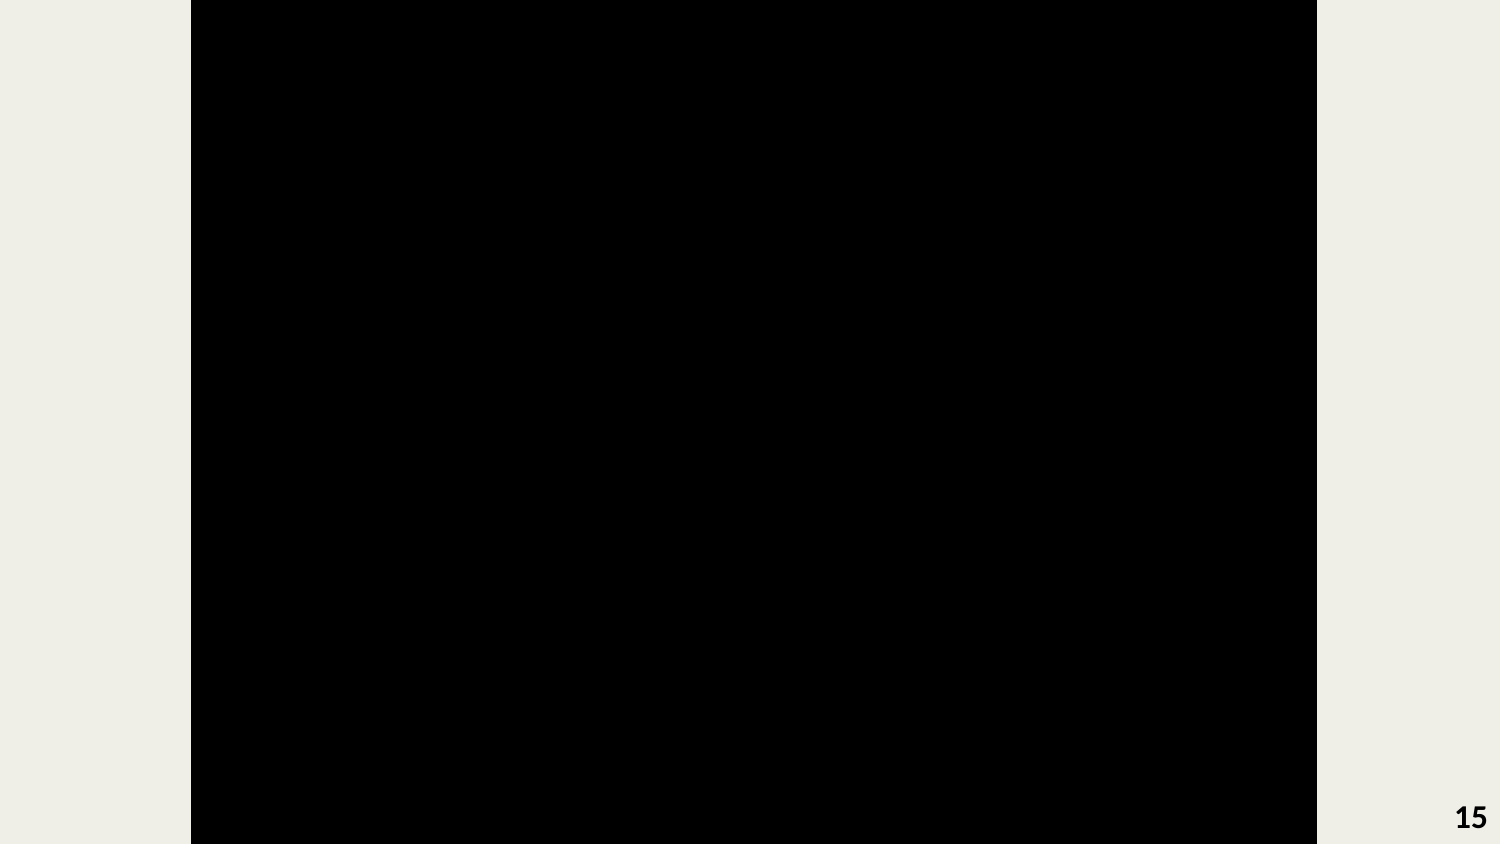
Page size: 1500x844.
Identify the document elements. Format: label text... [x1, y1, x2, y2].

picture [191, 0, 1317, 844]
text_box 15 [1439, 779, 1500, 844]
